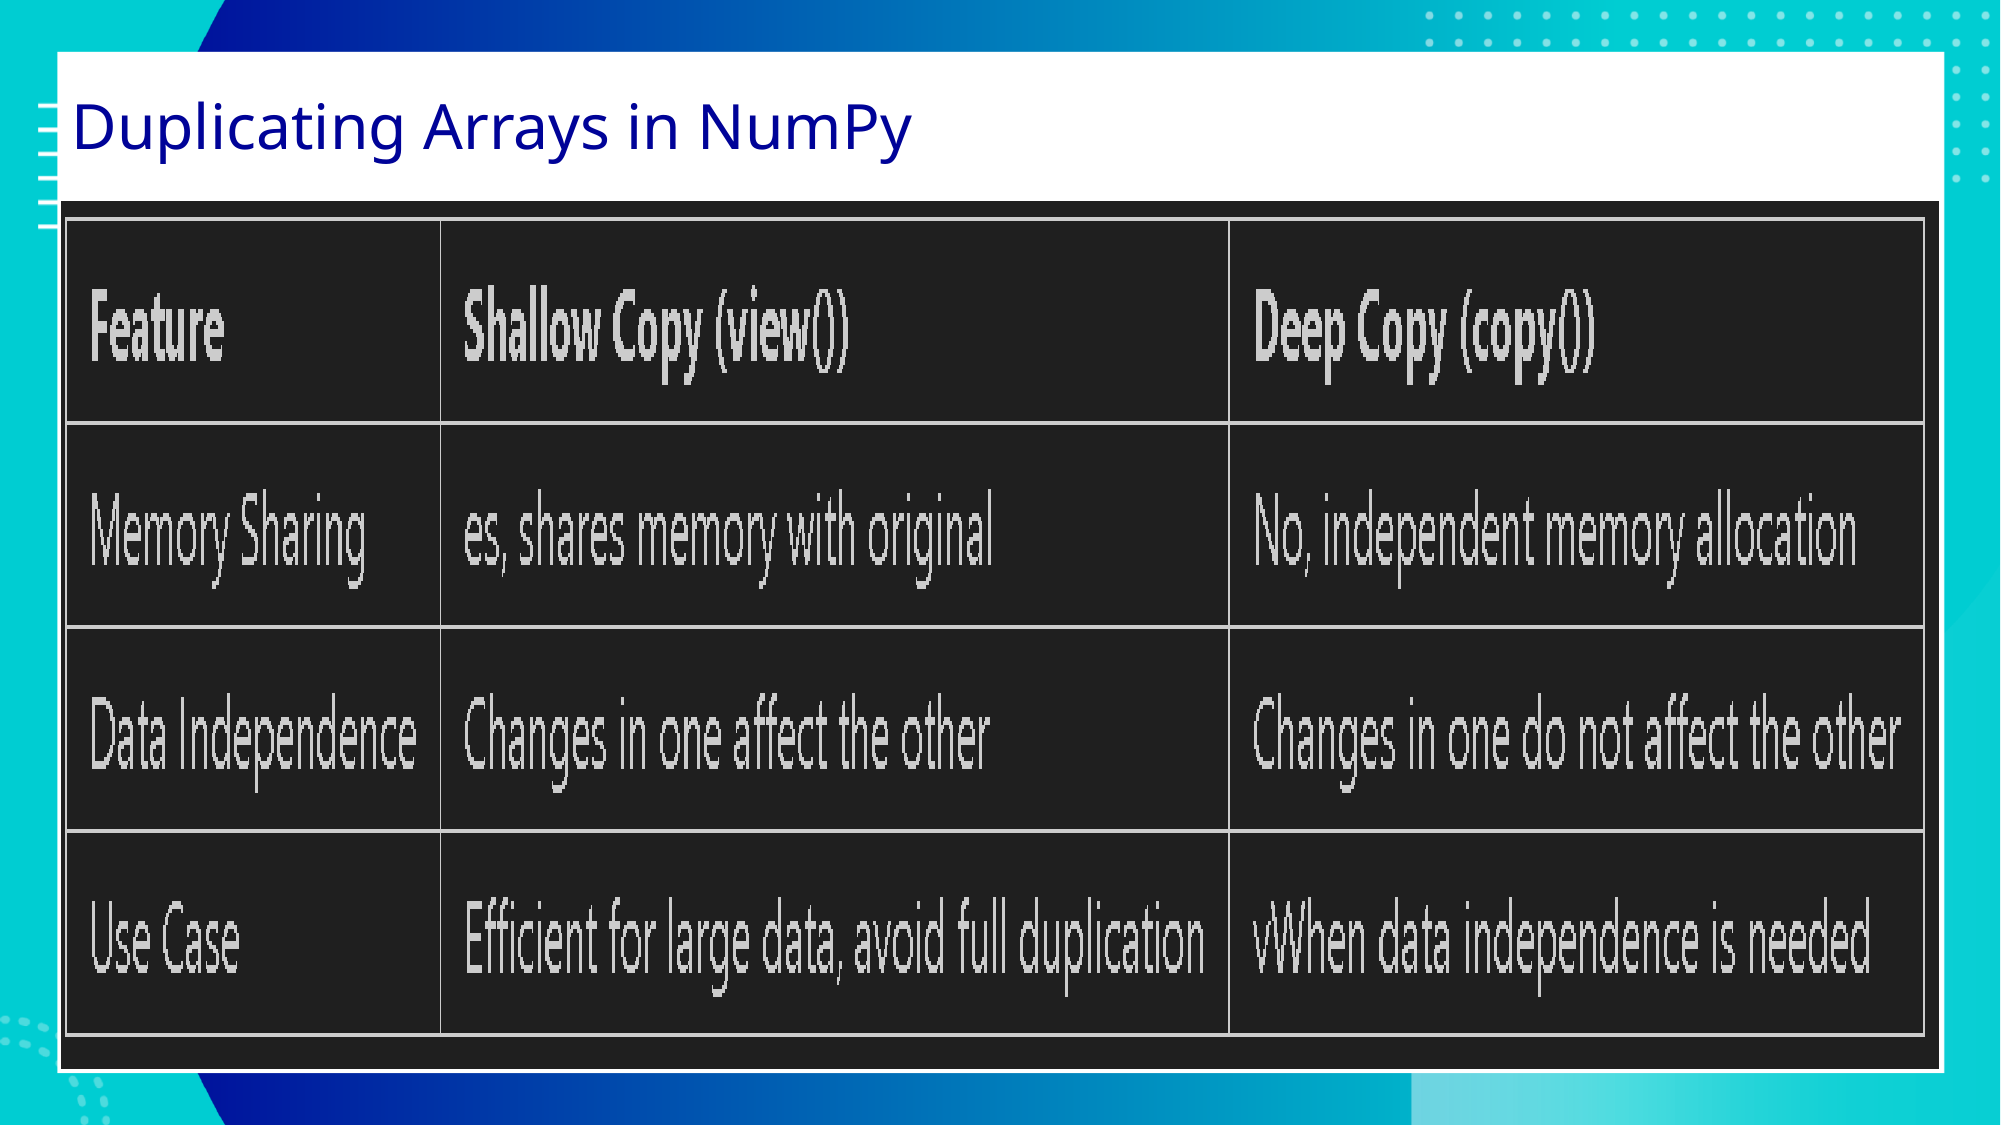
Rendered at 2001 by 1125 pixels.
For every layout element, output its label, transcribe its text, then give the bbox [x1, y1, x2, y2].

picture [0, 0, 2001, 1125]
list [61, 201, 1939, 1069]
title Duplicating Arrays in NumPy [56, 56, 1939, 202]
